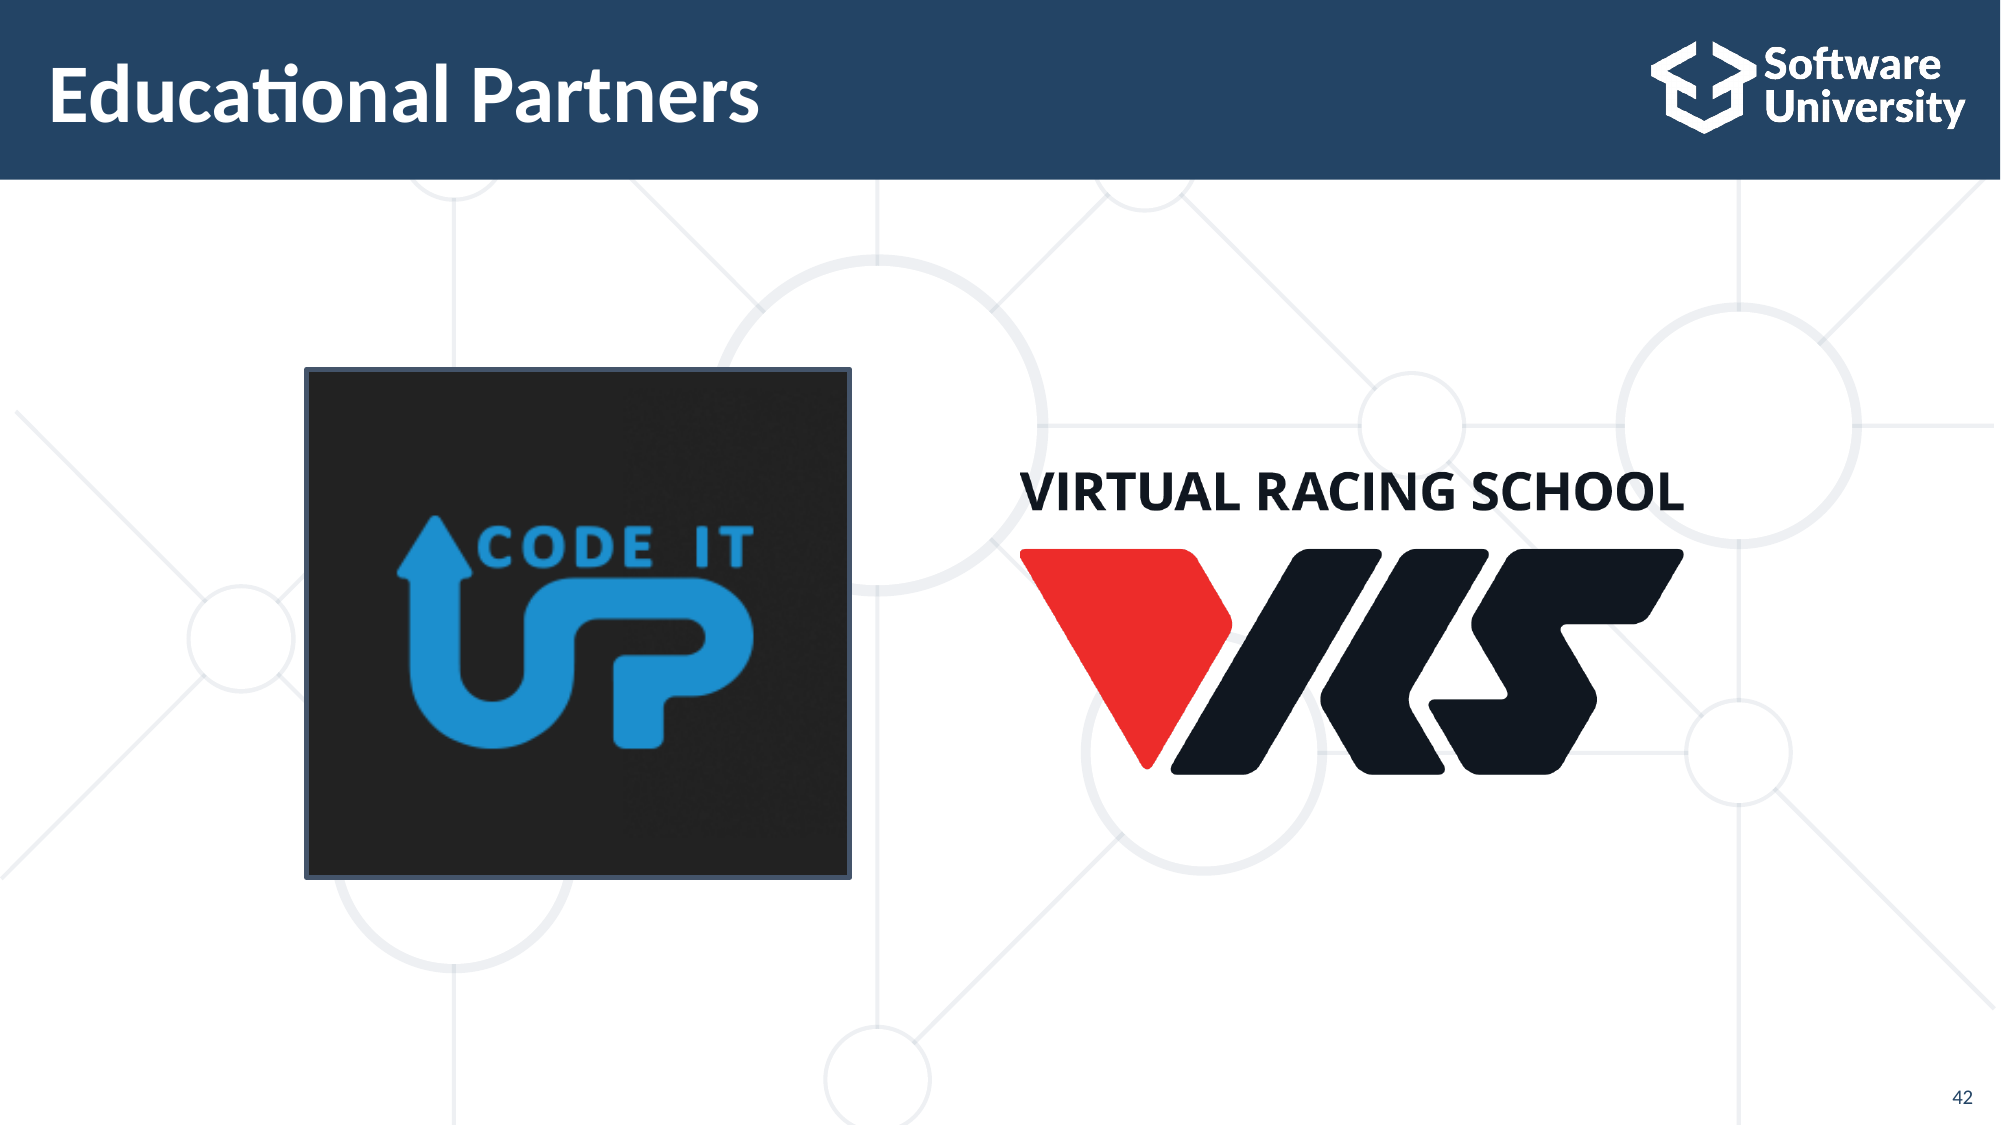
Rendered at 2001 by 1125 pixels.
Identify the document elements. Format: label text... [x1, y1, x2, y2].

title Educational Partners [31, 16, 1625, 162]
slide_number 42 [1927, 1067, 1989, 1117]
picture [308, 371, 848, 876]
picture [1020, 295, 1685, 951]
picture [1651, 41, 1966, 134]
